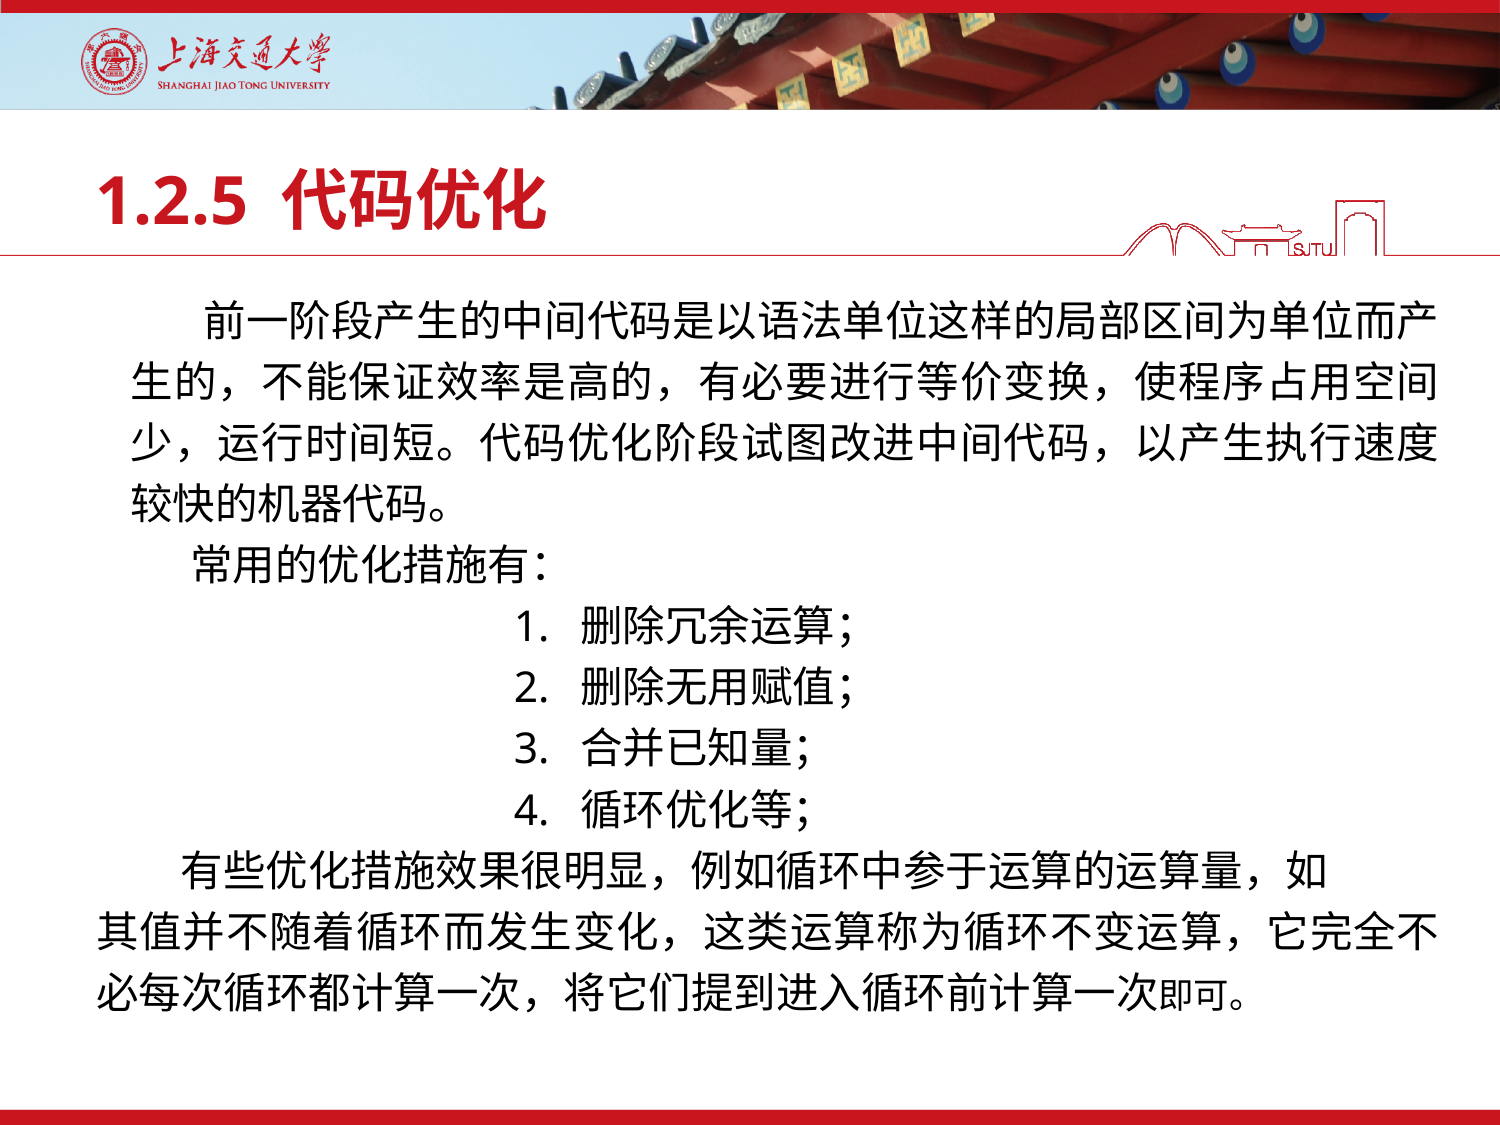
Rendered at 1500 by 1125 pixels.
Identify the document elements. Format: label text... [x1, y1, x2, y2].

list 前一阶段产生的中间代码是以语法单位这样的局部区间为单位而产生的，不能保证效率是高的，有必要进行等价变换，使程序占用空间少，运行时间短。代码优化阶段试图改进中间代码，以产生执行速度较快的机器代码。 常用的优化措施有： 1. 删除冗余运算； 2. 删除无用赋值； 3. 合并已知量； 4. 循环优化等； 有些优化措施效果很明显，例如循环中参于运算的运算量，如 其值并不随着循环而发生变化，这类运算称为循环不变运算，它完全不必每次循环都计算一次，将它们提到进入循环前计算一次即可。 [81, 276, 1455, 1084]
title 1.2.5 代码优化 [81, 159, 1455, 254]
picture [0, 200, 1500, 256]
picture [0, 0, 1500, 110]
